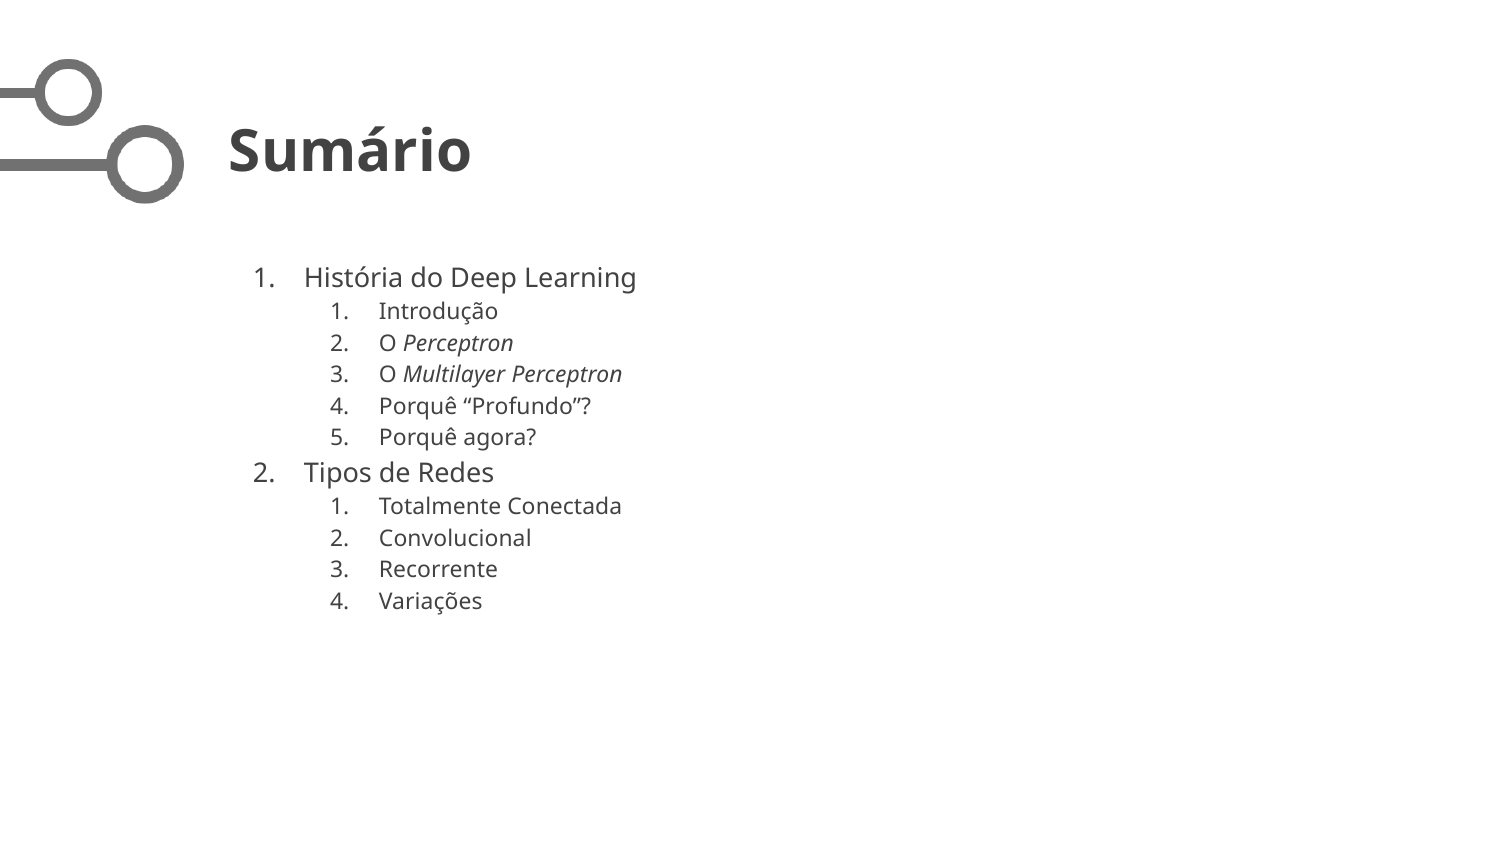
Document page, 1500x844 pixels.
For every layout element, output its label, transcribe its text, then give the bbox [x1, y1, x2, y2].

picture [0, 0, 1146, 635]
title Sumário [213, 98, 1368, 263]
list História do Deep Learning Introdução O Perceptron O Multilayer Perceptron Porquê “Profundo”? Porquê agora? Tipos de Redes Totalmente Conectada Convolucional Recorrente Variações [213, 240, 1318, 793]
